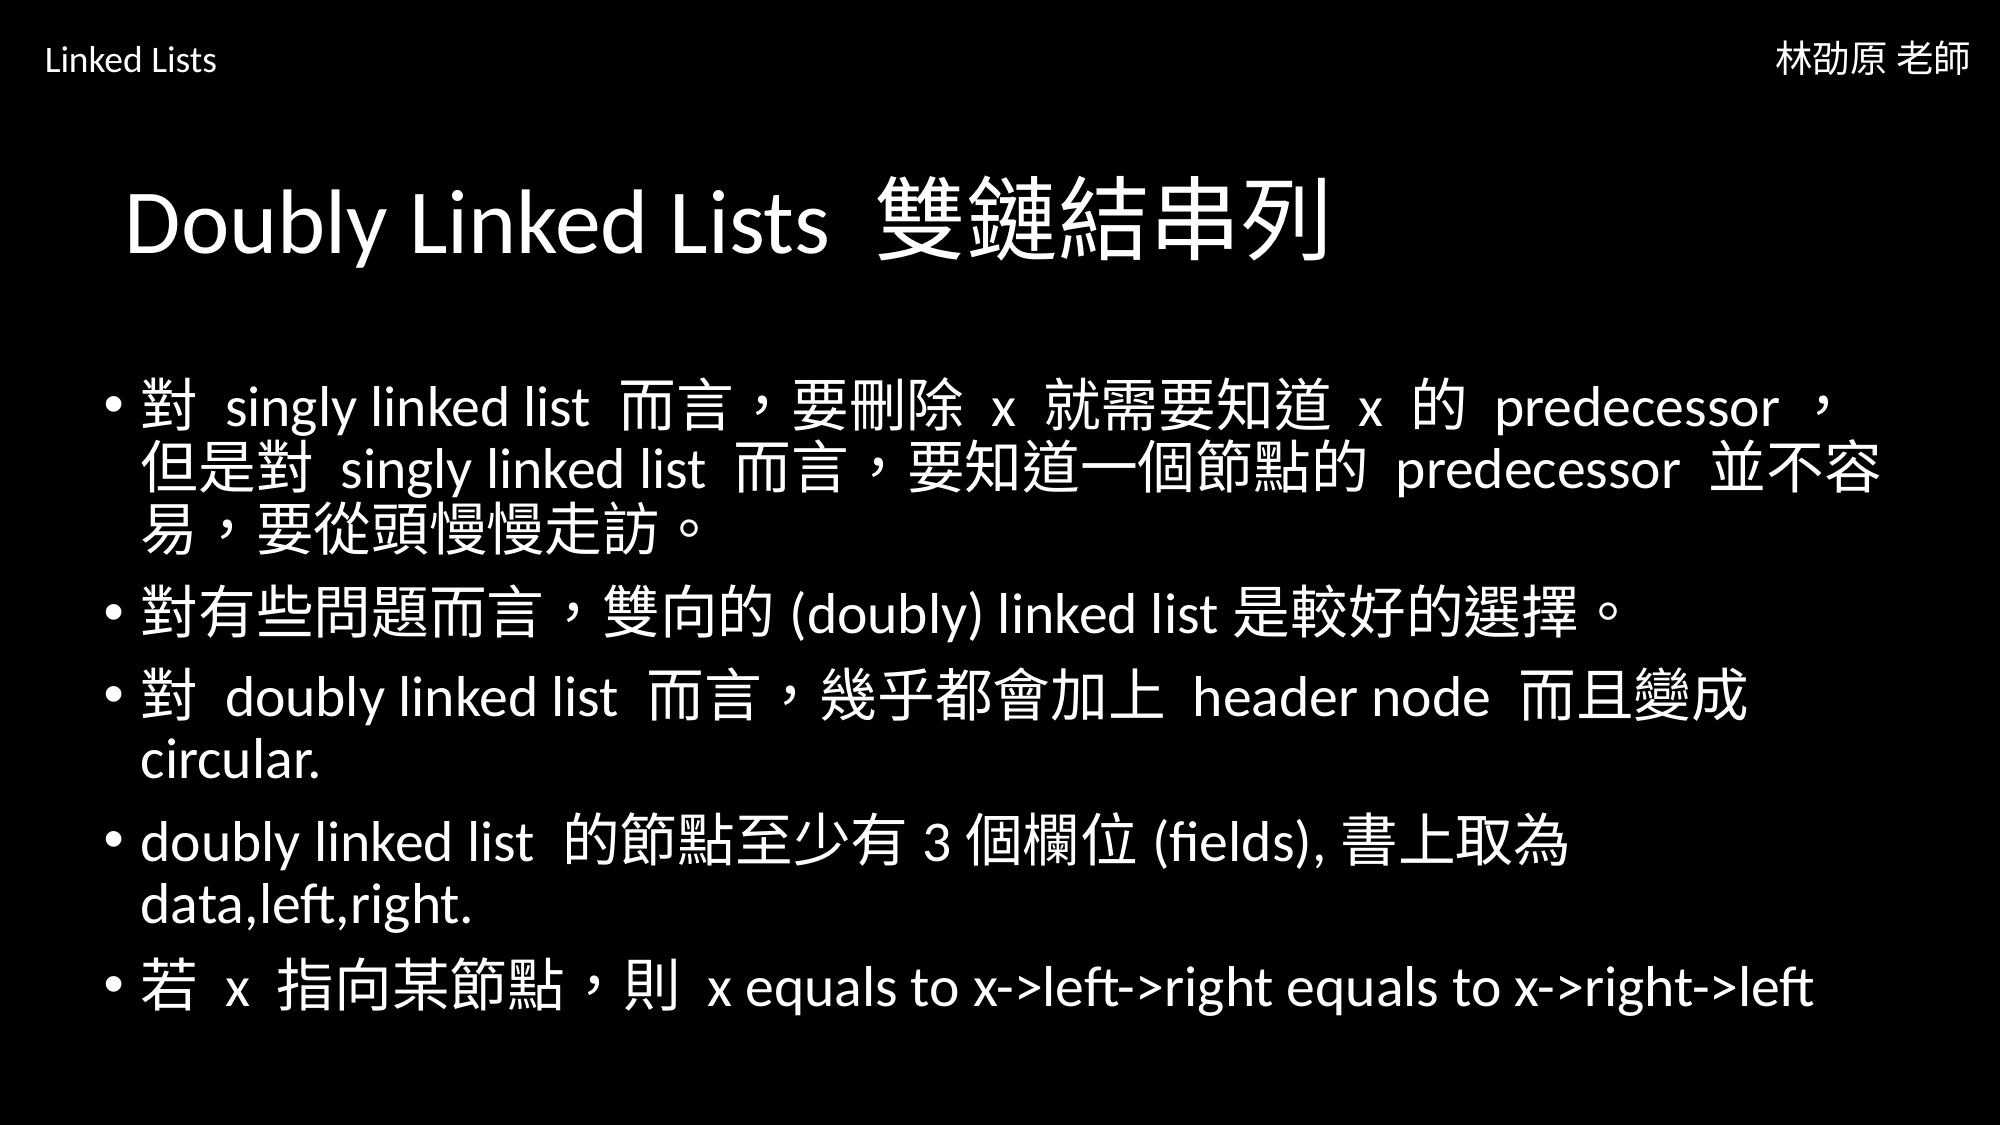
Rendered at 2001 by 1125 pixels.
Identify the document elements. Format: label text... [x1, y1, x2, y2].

title Doubly Linked Lists 雙鏈結串列 [109, 114, 1905, 333]
text_box Linked Lists [29, 27, 233, 87]
text_box 林劭原 老師 [1760, 27, 1987, 87]
list 對 singly linked list 而言，要刪除 x 就需要知道 x 的 predecessor，但是對 singly linked list 而言，要知道一個節點的 predecessor 並不容易，要從頭慢慢走訪。 對有些問題而言，雙向的(doubly) linked list是較好的選擇。 對 doubly linked list 而言，幾乎都會加上 header node 而且變成 circular. doubly linked list 的節點至少有3個欄位(fields),書上取為data,left,right. 若 x 指向某節點，則 x equals to x->left->right equals to x->right->left [88, 368, 1912, 1028]
